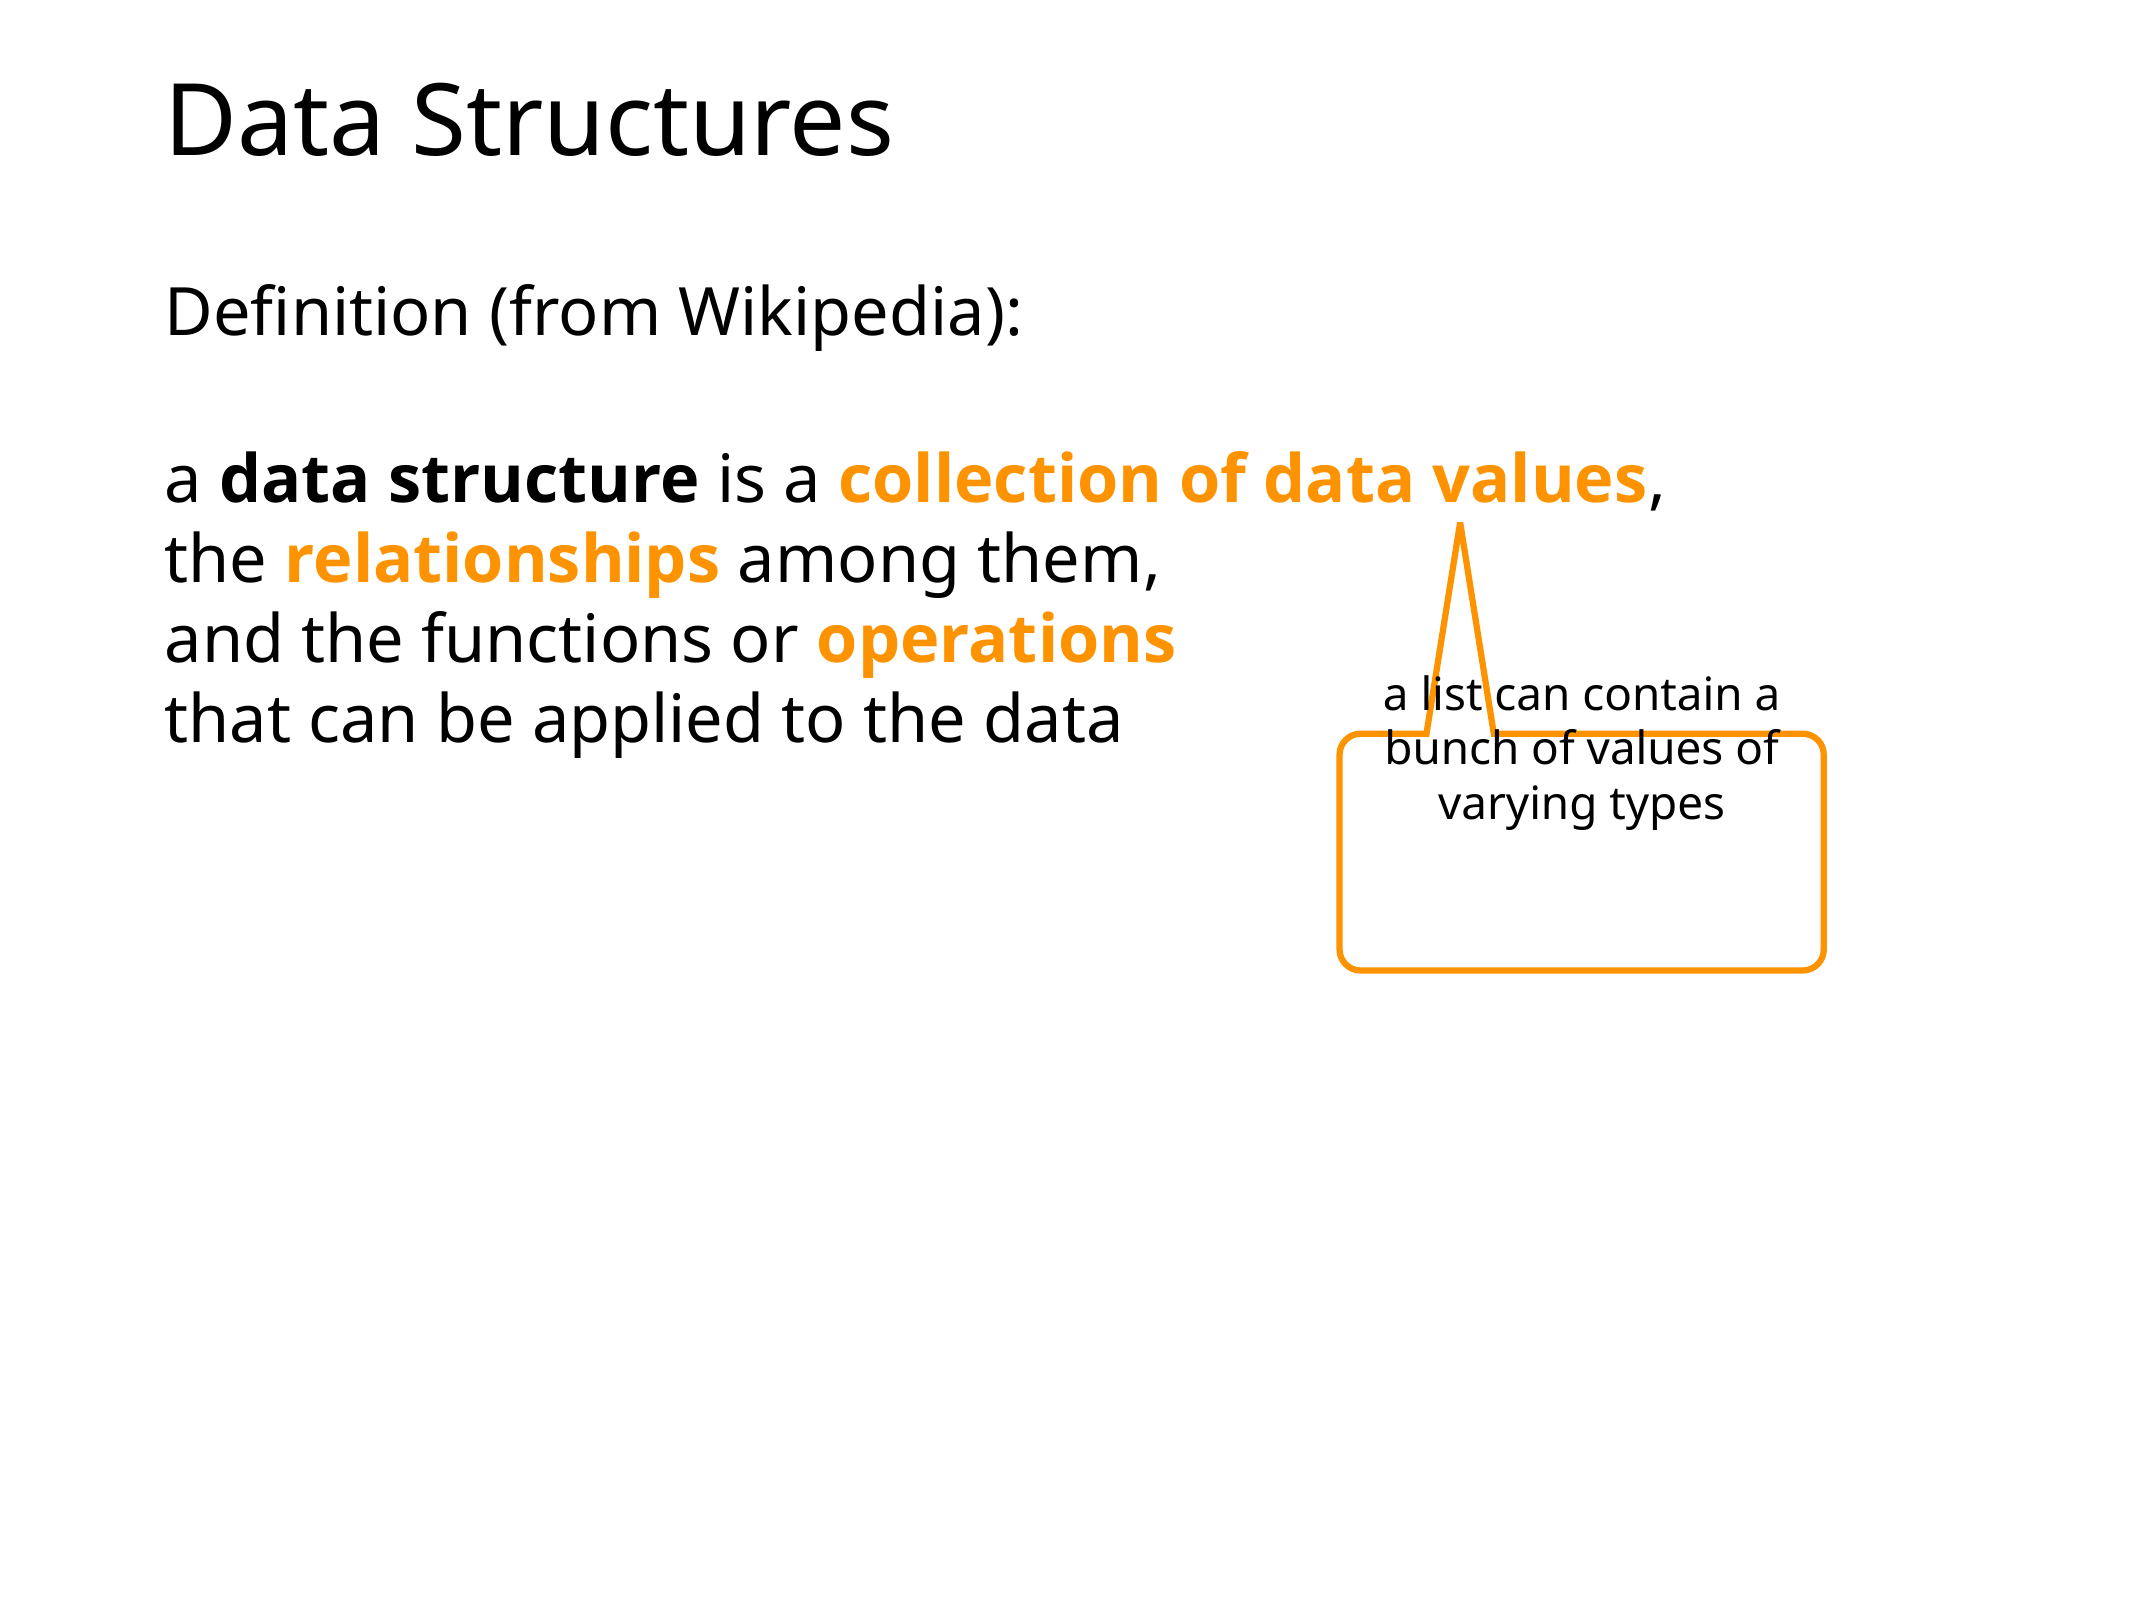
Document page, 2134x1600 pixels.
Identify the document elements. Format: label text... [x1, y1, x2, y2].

text_box a list can contain a bunch of values of varying types [1339, 522, 1824, 971]
title Data Structures [155, 41, 1978, 191]
list Definition (from Wikipedia): a data structure is a collection of data values, the relationships among them, and the functions or operations that can be applied to the data [155, 259, 1978, 1529]
